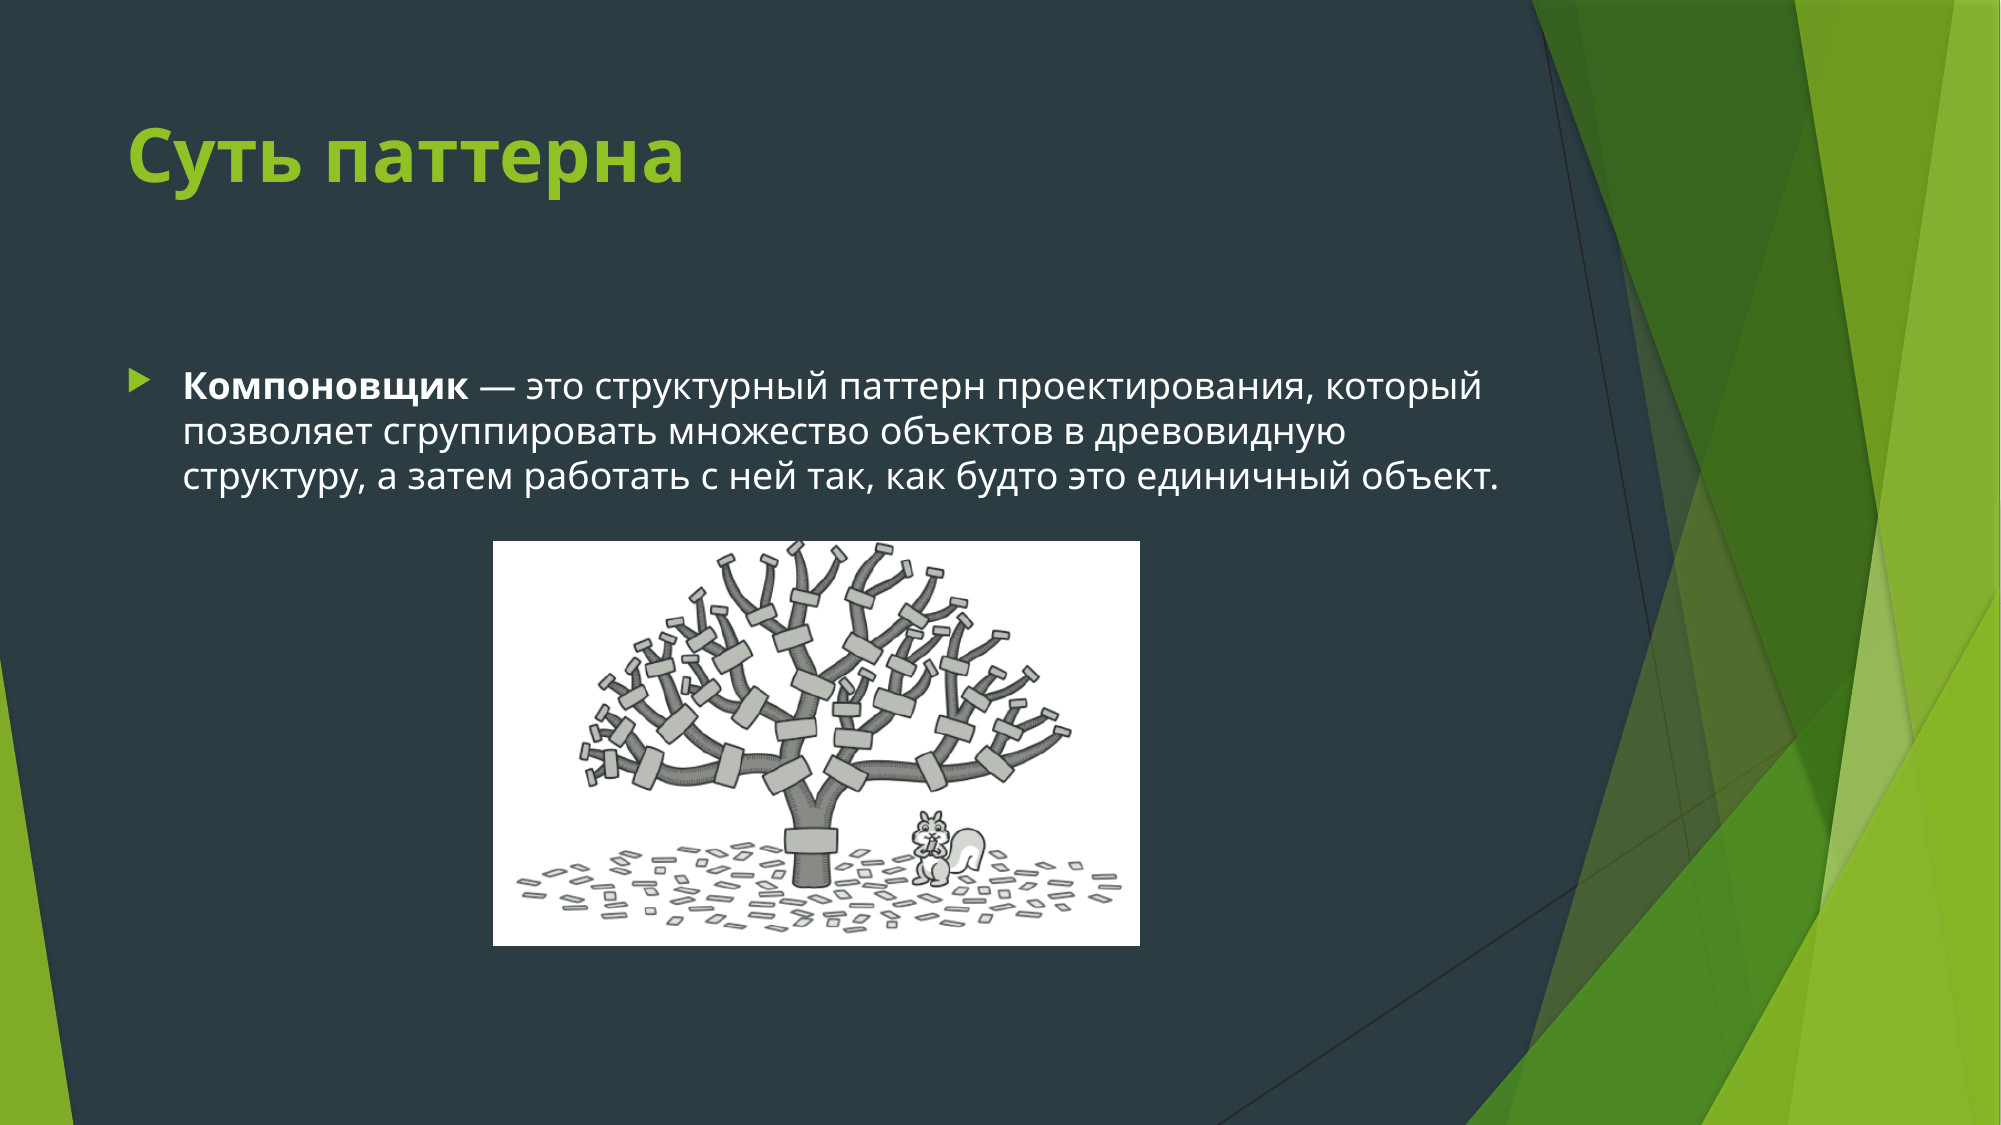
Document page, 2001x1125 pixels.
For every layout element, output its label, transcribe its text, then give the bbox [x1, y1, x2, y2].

title Суть паттерна [111, 99, 1522, 317]
picture [492, 540, 1140, 946]
list Компоновщик — это структурный паттерн проектирования, который позволяет сгруппировать множество объектов в древовидную структуру, а затем работать с ней так, как будто это единичный объект. [111, 354, 1522, 992]
